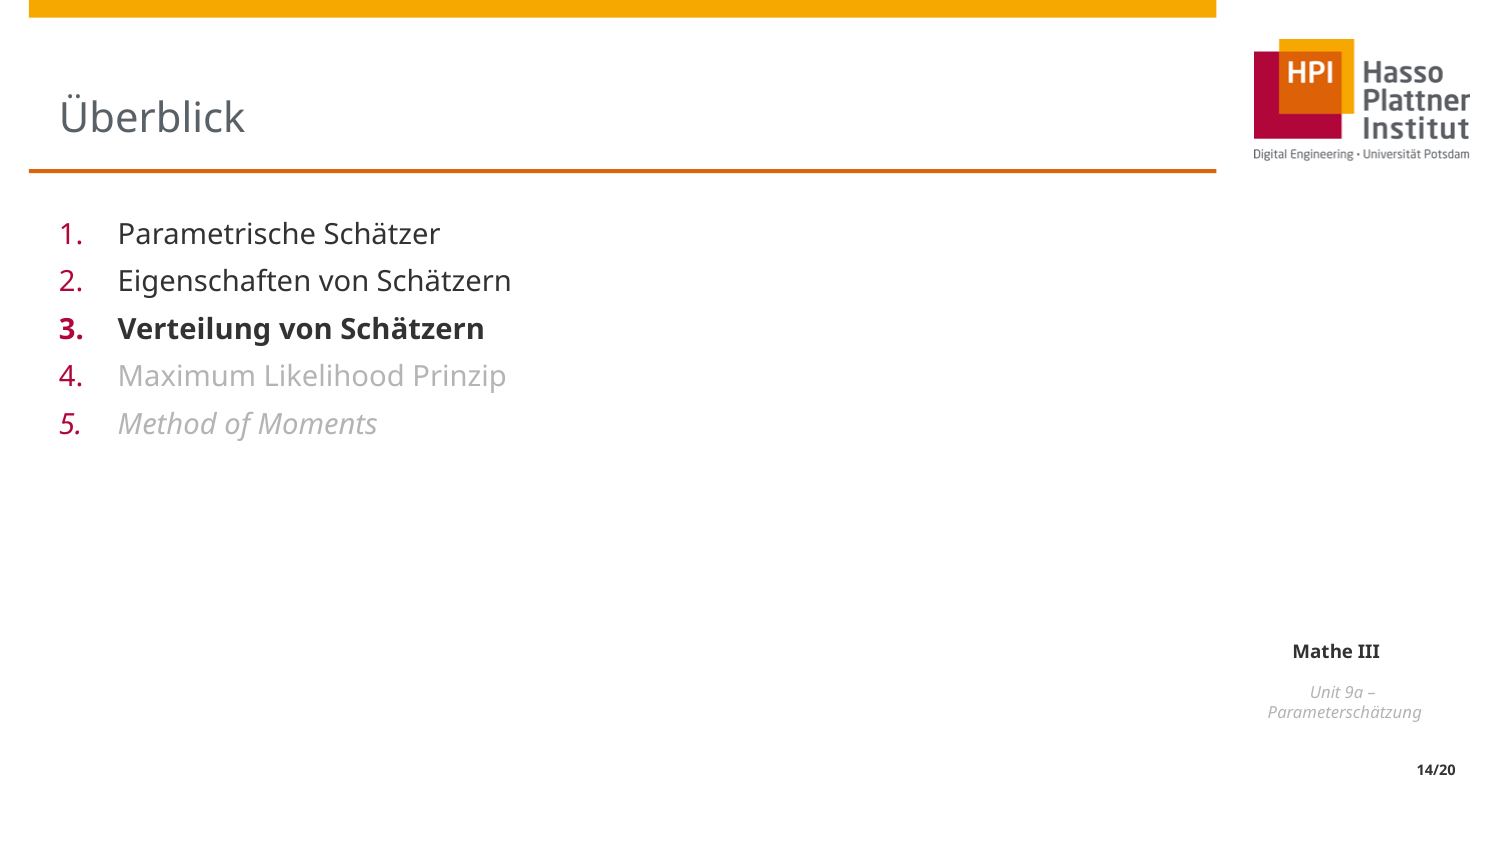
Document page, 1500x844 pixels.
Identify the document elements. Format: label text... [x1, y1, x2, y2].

picture [1254, 39, 1470, 161]
list Parametrische Schätzer Eigenschaften von Schätzern Verteilung von Schätzern Maximum Likelihood Prinzip Method of Moments [58, 203, 1187, 788]
title Überblick [58, 17, 1187, 170]
